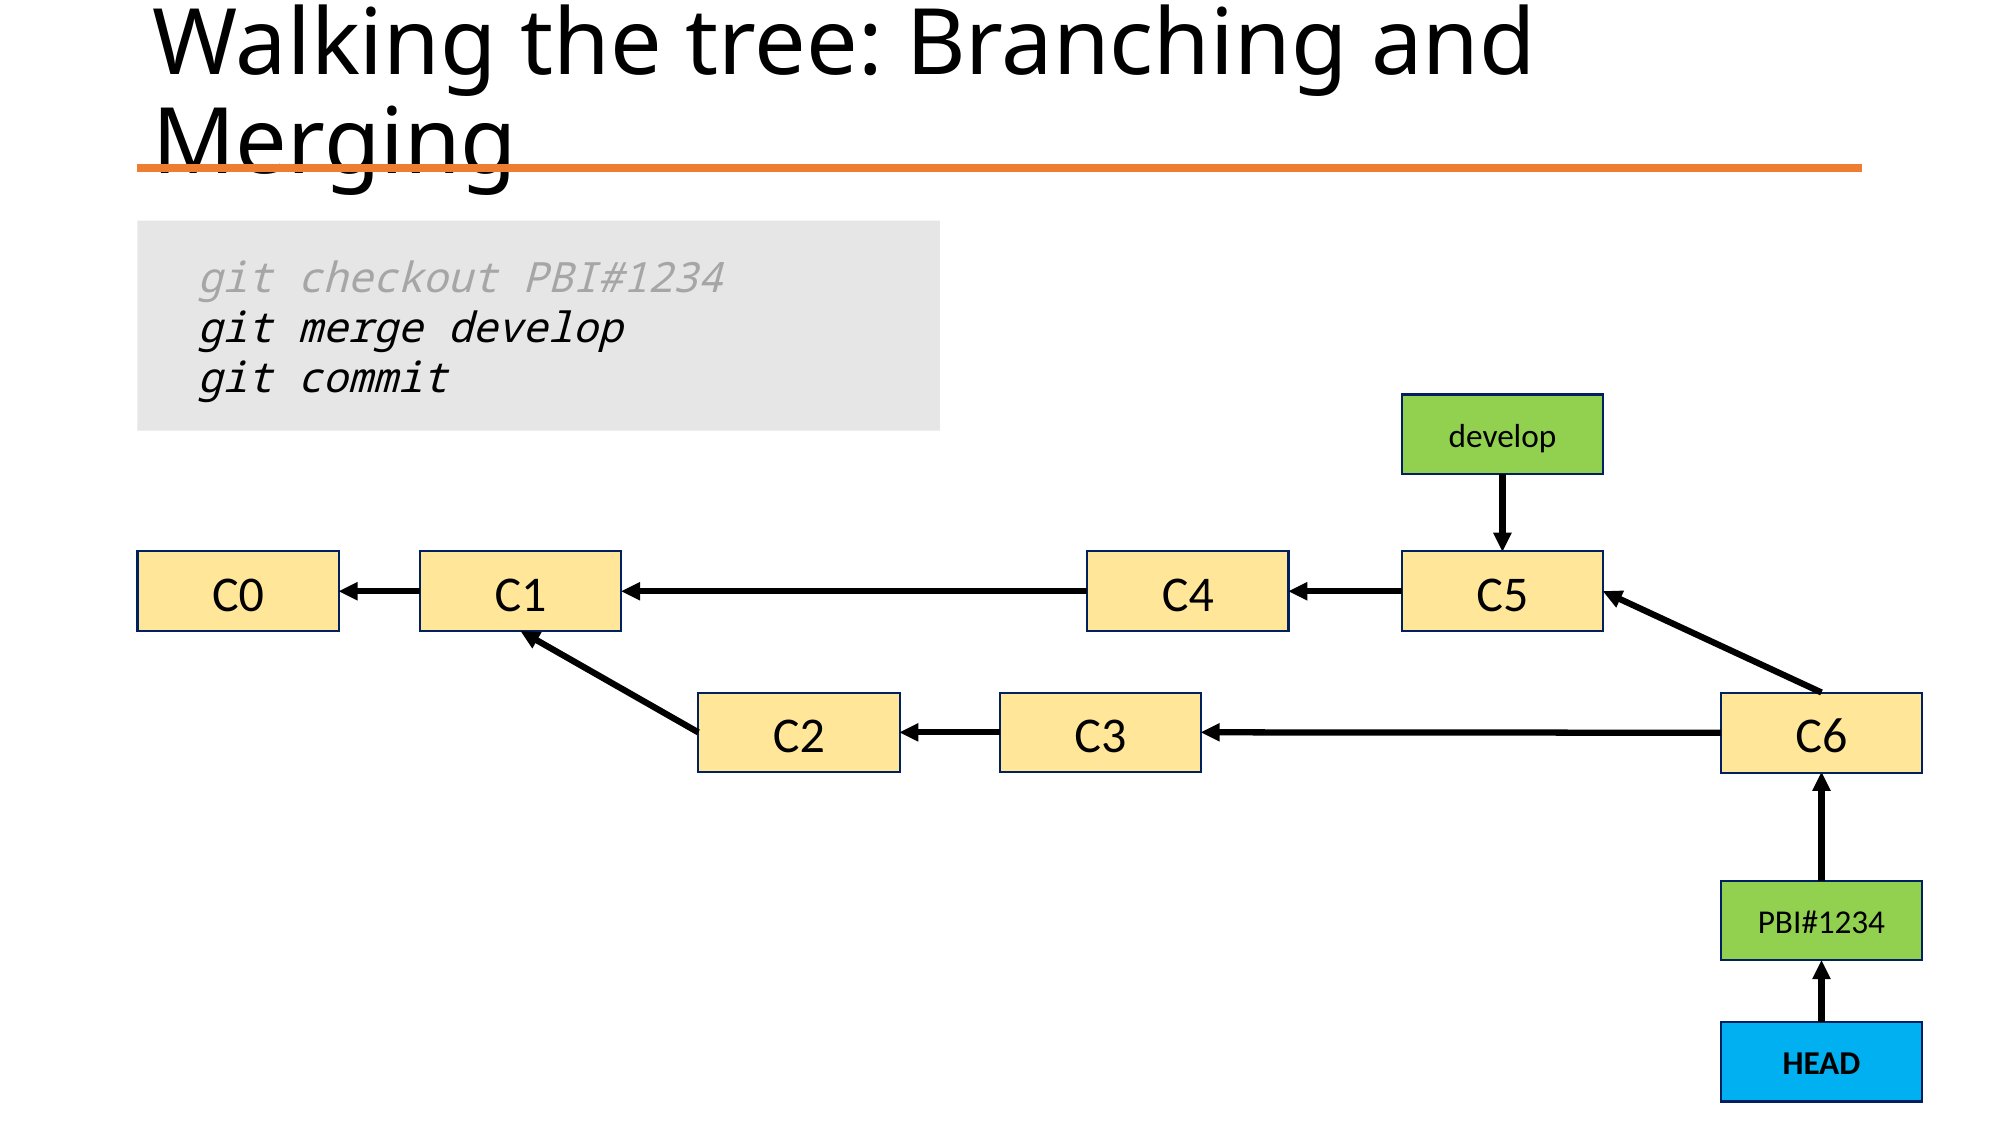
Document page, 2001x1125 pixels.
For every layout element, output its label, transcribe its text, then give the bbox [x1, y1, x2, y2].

text_box C2 [697, 692, 901, 773]
text_box HEAD [1720, 1021, 1923, 1103]
text_box C3 [999, 692, 1202, 773]
text_box git checkout PBI#1234 git merge develop git commit [137, 220, 940, 431]
text_box C4 [1086, 550, 1290, 632]
text_box develop [1401, 393, 1604, 475]
text_box C6 [1720, 692, 1923, 774]
title Walking the tree: Branching and Merging [137, 21, 1863, 168]
text_box PBI#1234 [1720, 880, 1923, 961]
text_box C1 [419, 550, 622, 632]
text_box C5 [1401, 550, 1604, 632]
text_box C0 [136, 550, 340, 632]
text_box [1603, 591, 1822, 693]
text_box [520, 631, 699, 733]
